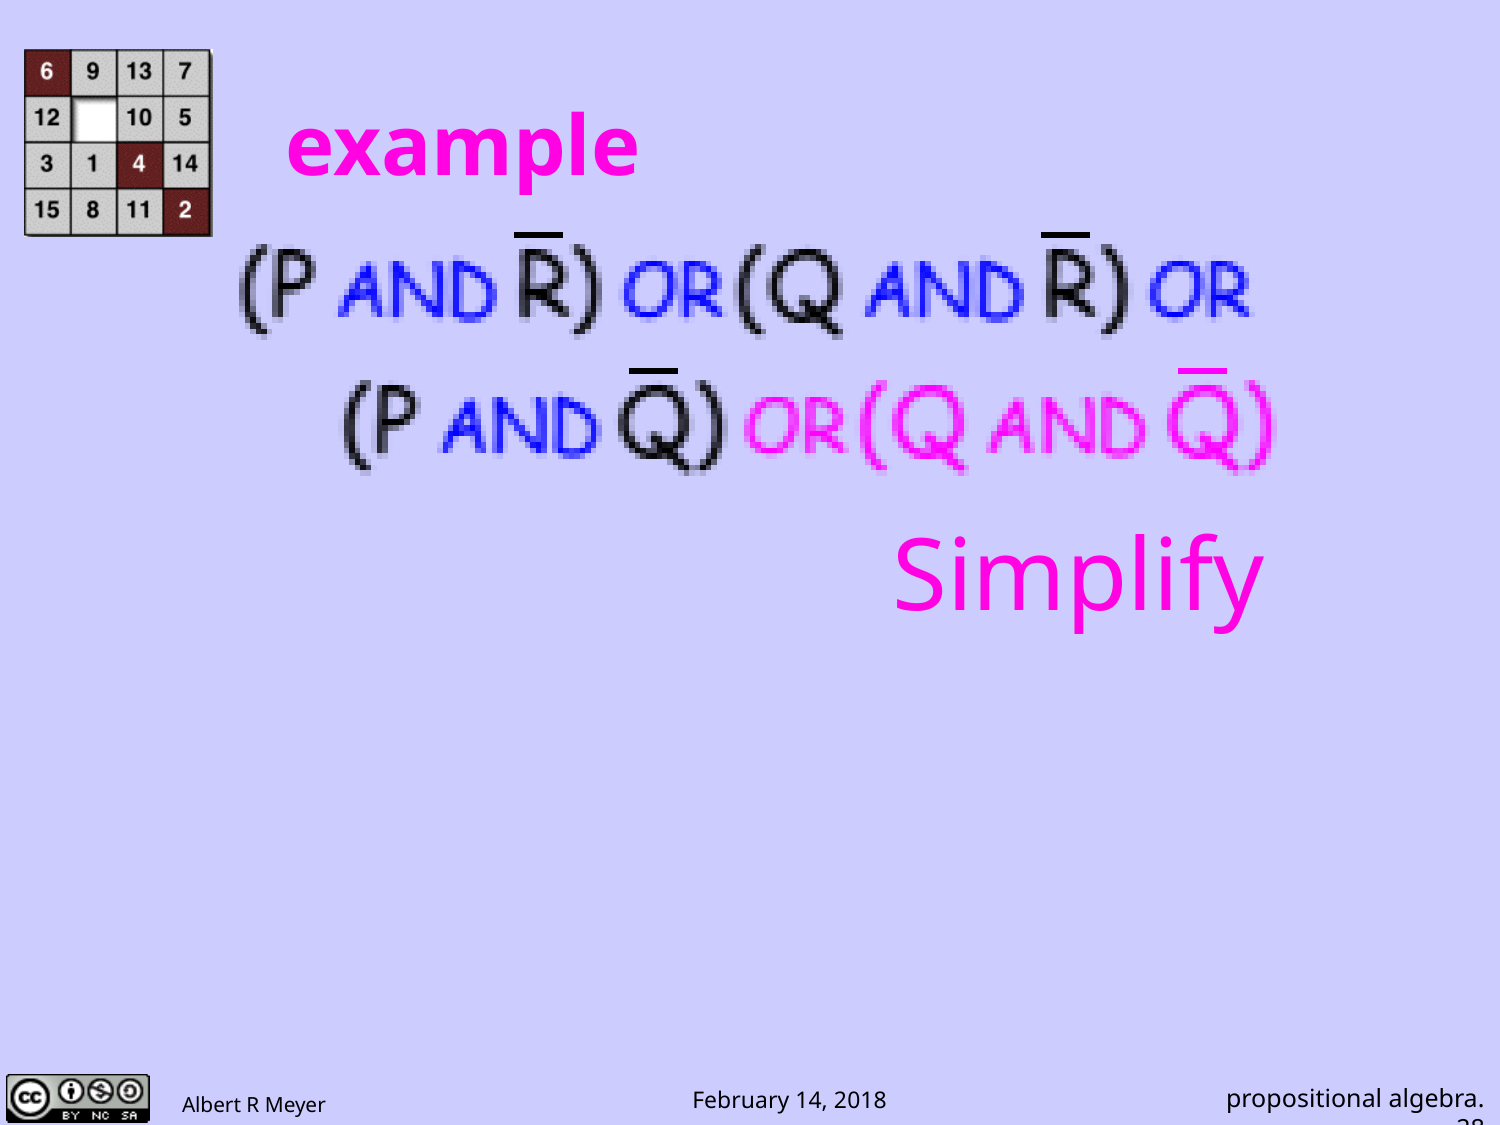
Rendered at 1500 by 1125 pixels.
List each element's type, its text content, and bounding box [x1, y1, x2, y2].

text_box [228, 210, 1294, 488]
picture [24, 49, 213, 237]
picture [6, 1074, 150, 1123]
text_box Simplify [877, 503, 1306, 638]
title example [270, 59, 1386, 225]
slide_number propositional algebra.28 [1202, 1074, 1500, 1121]
